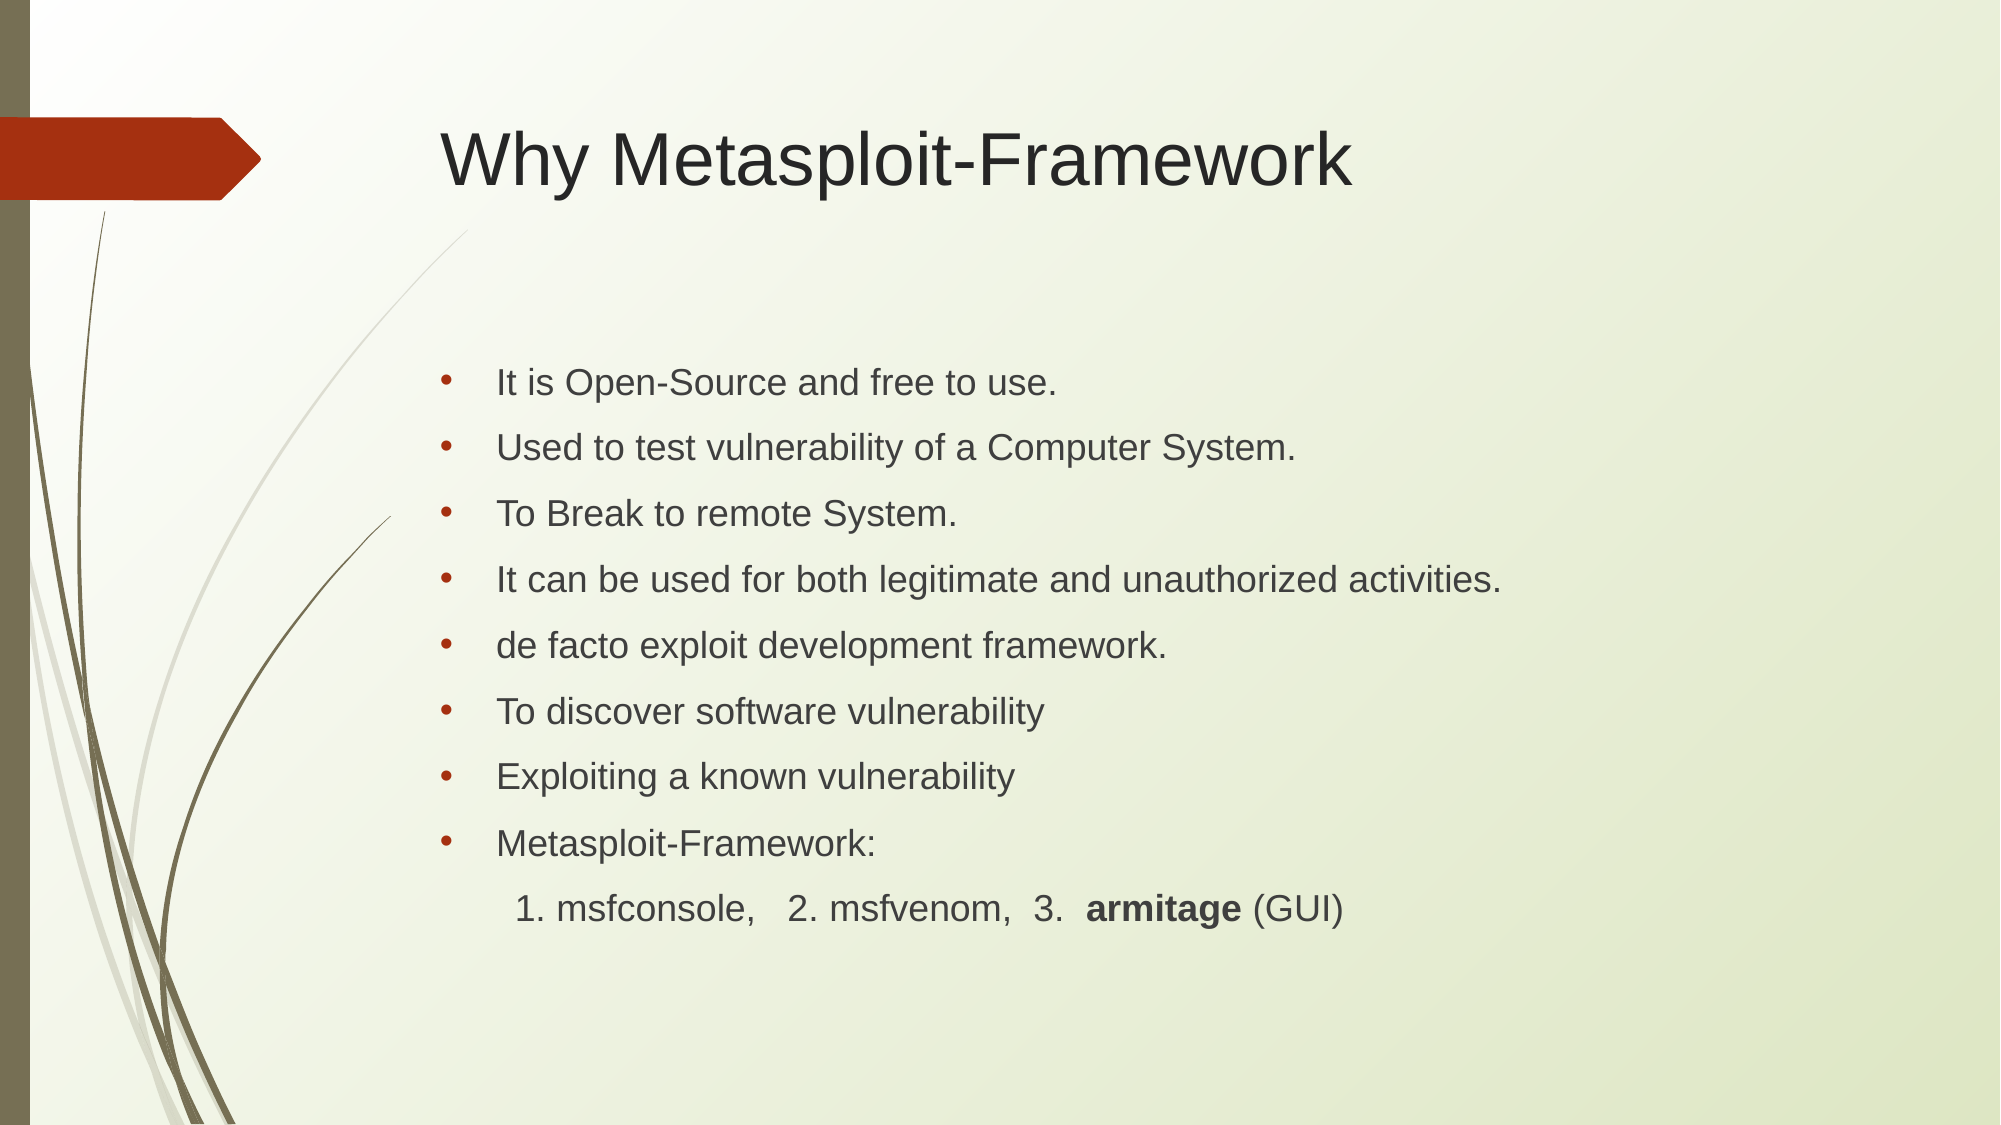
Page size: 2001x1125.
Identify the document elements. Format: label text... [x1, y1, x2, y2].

list It is Open-Source and free to use. Used to test vulnerability of a Computer System. To Break to remote System. It can be used for both legitimate and unauthorized activities. de facto exploit development framework. To discover software vulnerability Exploiting a known vulnerability Metasploit-Framework: 1. msfconsole, 2. msfvenom, 3. armitage (GUI) [424, 350, 1888, 970]
title Why Metasploit-Framework [425, 102, 1888, 313]
